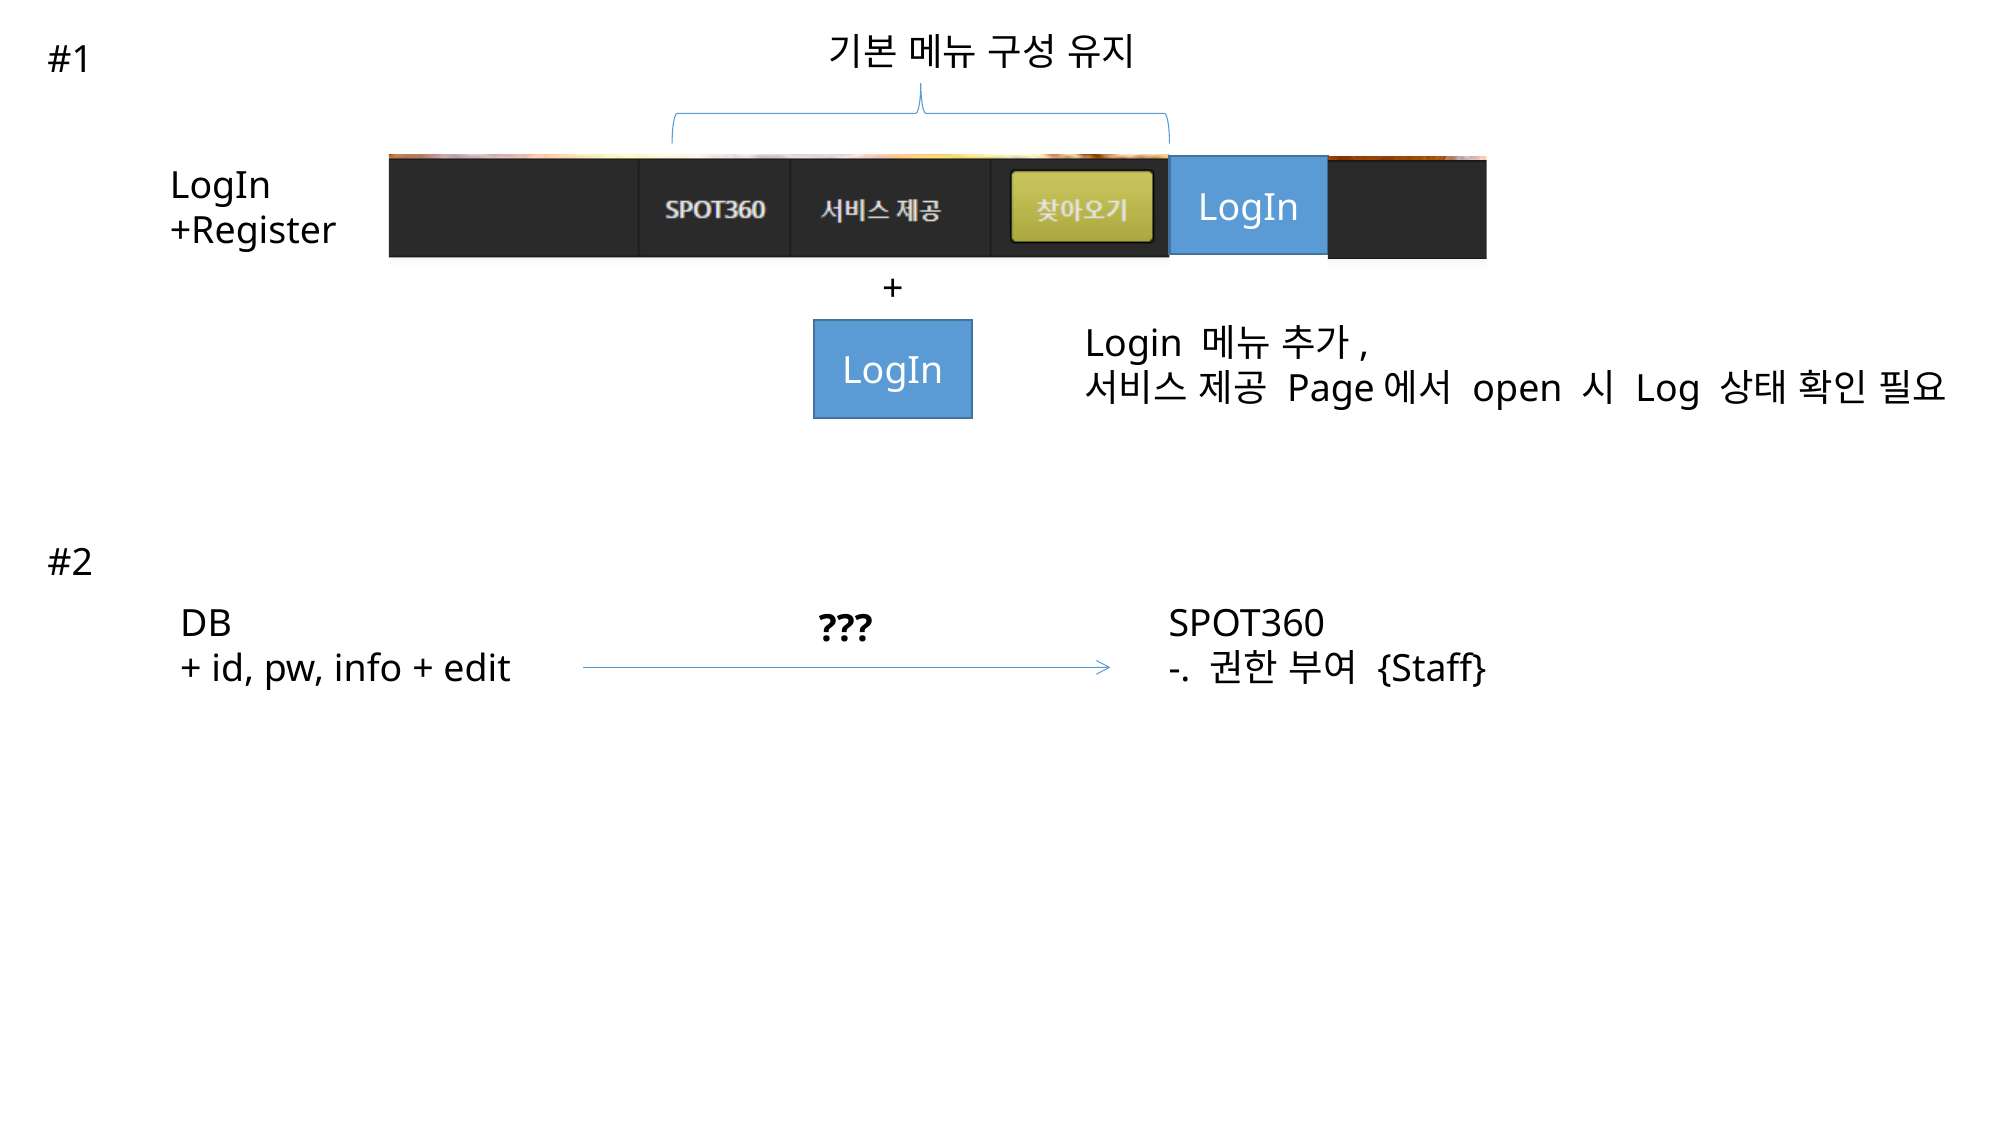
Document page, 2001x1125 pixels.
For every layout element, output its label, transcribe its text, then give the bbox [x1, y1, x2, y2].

text_box #1 [32, 28, 108, 88]
picture [1327, 156, 1487, 269]
text_box LogIn [813, 319, 973, 419]
text_box [671, 83, 1171, 144]
text_box DB + id, pw, info + edit [165, 591, 527, 697]
text_box #2 [32, 530, 108, 590]
text_box + [867, 267, 919, 316]
text_box SPOT360 -. 권한 부여 {Staff} [1153, 591, 1502, 742]
picture [388, 154, 1170, 267]
text_box ??? [804, 596, 888, 657]
text_box LogIn +Register [154, 154, 352, 259]
text_box LogIn [1170, 155, 1329, 255]
text_box 기본 메뉴 구성 유지 [814, 20, 1152, 81]
text_box Login 메뉴 추가, 서비스 제공 Page에서 open 시 Log 상태 확인 필요 [1069, 312, 1963, 417]
